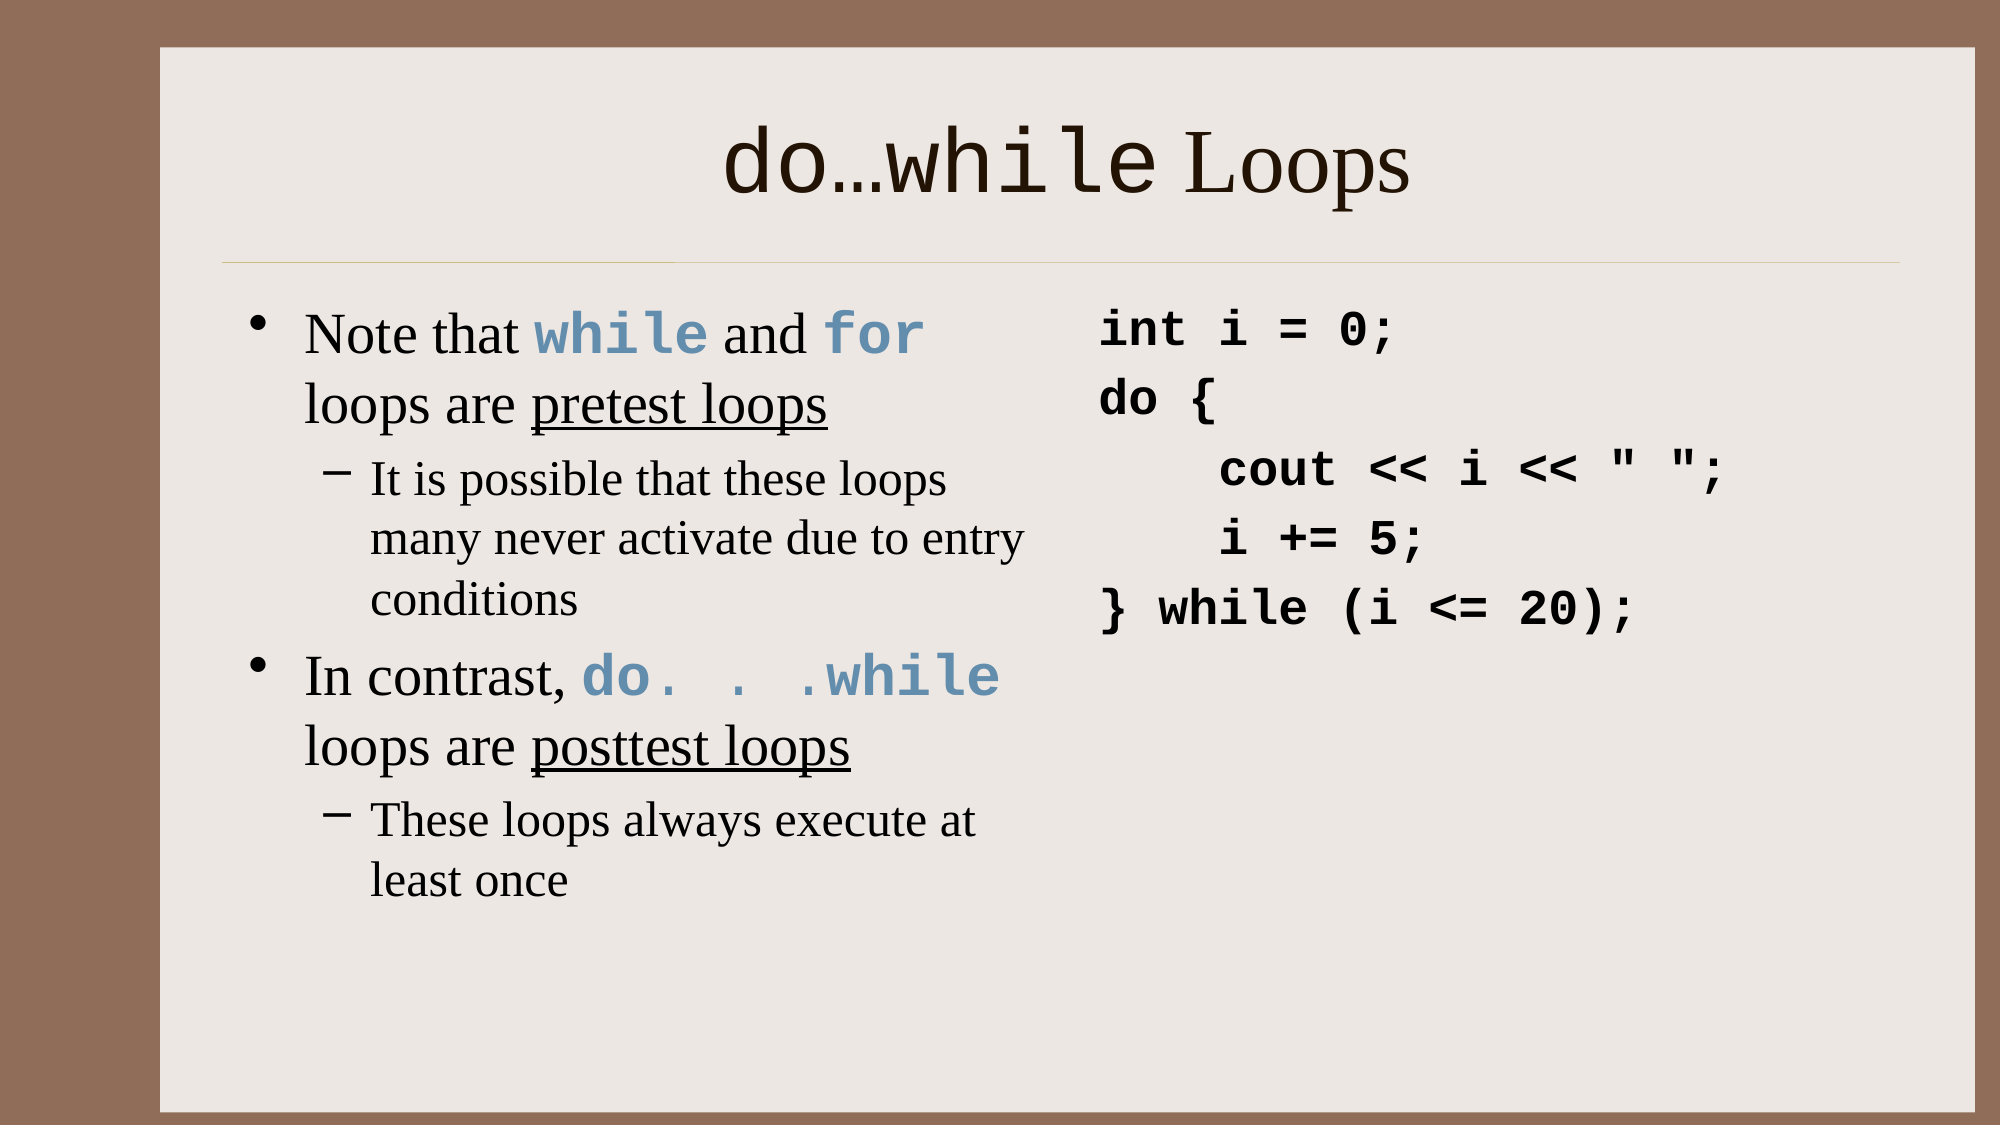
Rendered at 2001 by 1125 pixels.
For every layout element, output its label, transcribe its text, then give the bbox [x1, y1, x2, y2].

list Note that while and for loops are pretest loops It is possible that these loops many never activate due to entry conditions In contrast, do. . .while loops are posttest loops These loops always execute at least once [233, 287, 1050, 963]
list int i = 0; do { cout << i << " "; i += 5; } while (i <= 20); [1083, 287, 1900, 963]
title do…while Loops [233, 62, 1900, 250]
